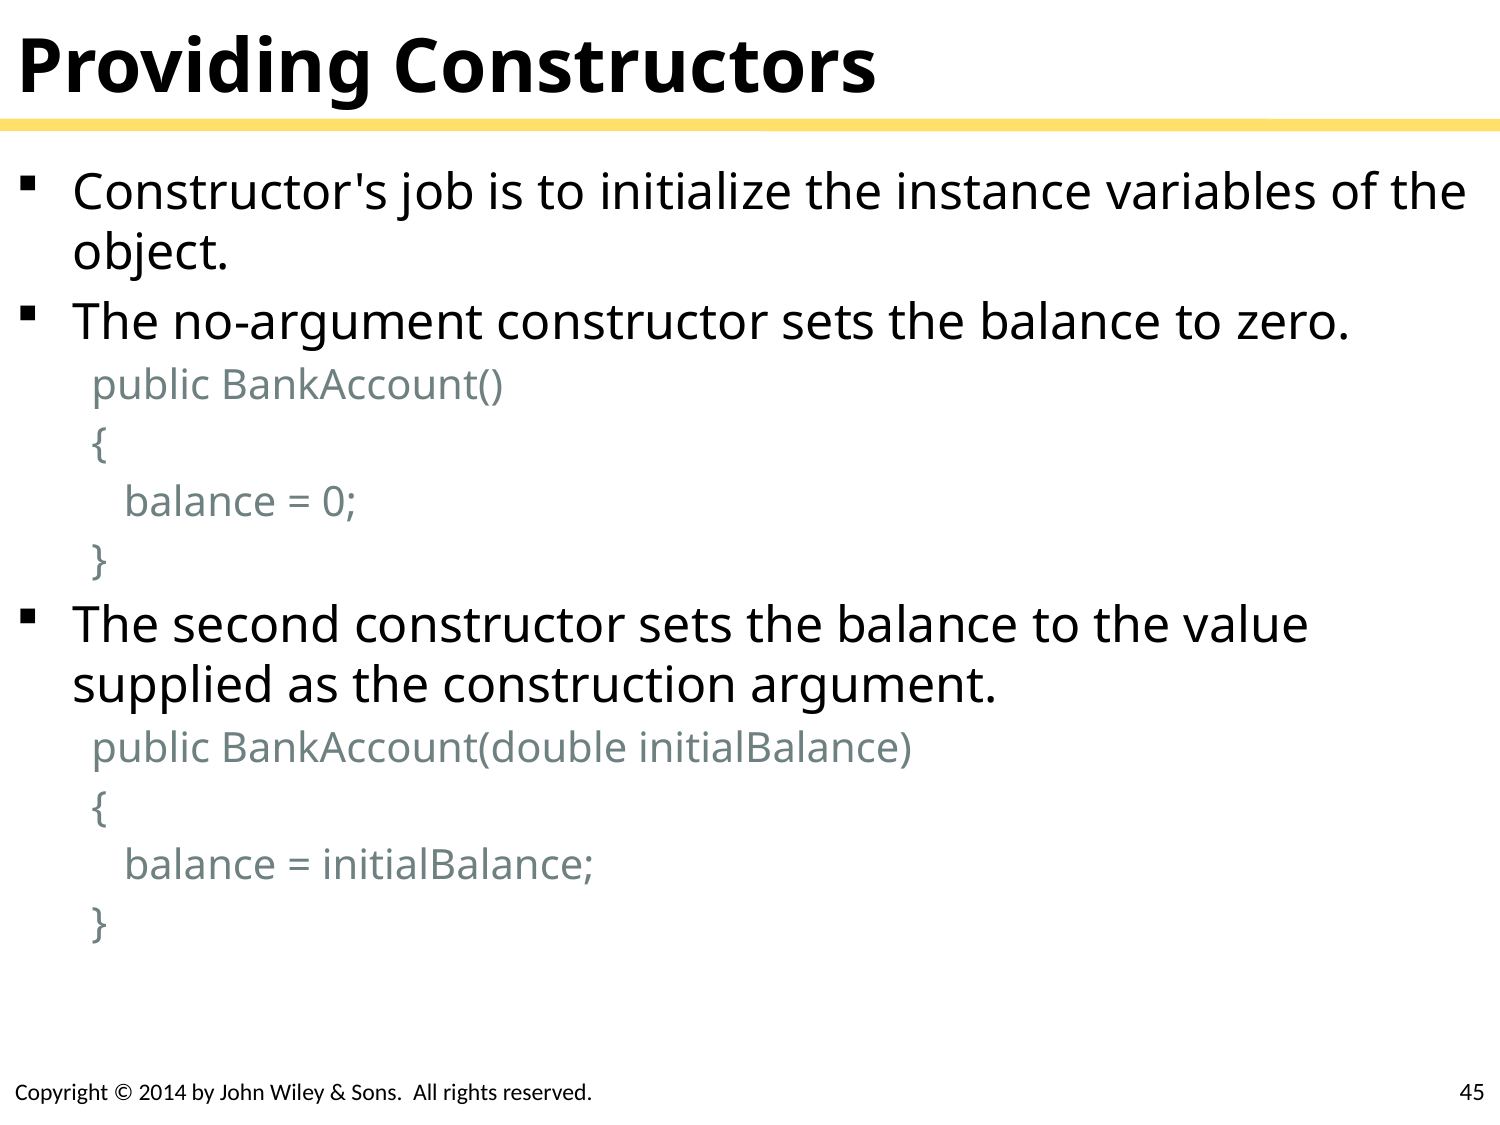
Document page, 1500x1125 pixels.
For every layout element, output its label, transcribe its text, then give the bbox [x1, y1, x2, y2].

title Providing Constructors [1, 0, 1500, 125]
list Constructor's job is to initialize the instance variables of the object. The no-argument constructor sets the balance to zero. public BankAccount() { balance = 0; } The second constructor sets the balance to the value supplied as the construction argument. public BankAccount(double initialBalance) { balance = initialBalance; } [1, 152, 1500, 998]
